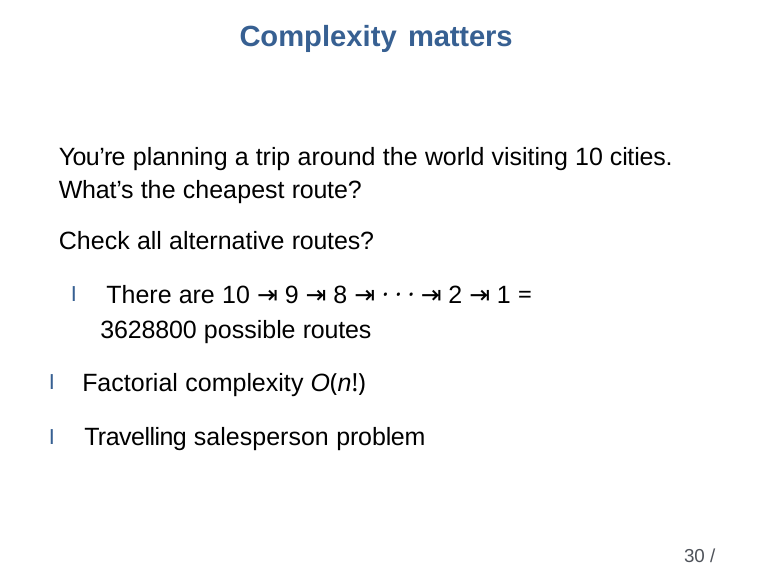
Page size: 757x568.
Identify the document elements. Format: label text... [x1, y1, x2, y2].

title Complexity matters [100, 13, 656, 89]
list You’re planning a trip around the world visiting 10 cities. What’s the cheapest route? Check all alternative routes? I There are 10 ⇥ 9 ⇥ 8 ⇥ · · · ⇥ 2 ⇥ 1 = 3628800 possible routes I Factorial complexity O(n!) I Travelling salesperson problem [48, 89, 678, 454]
text_box 30 / 31 [682, 542, 740, 568]
